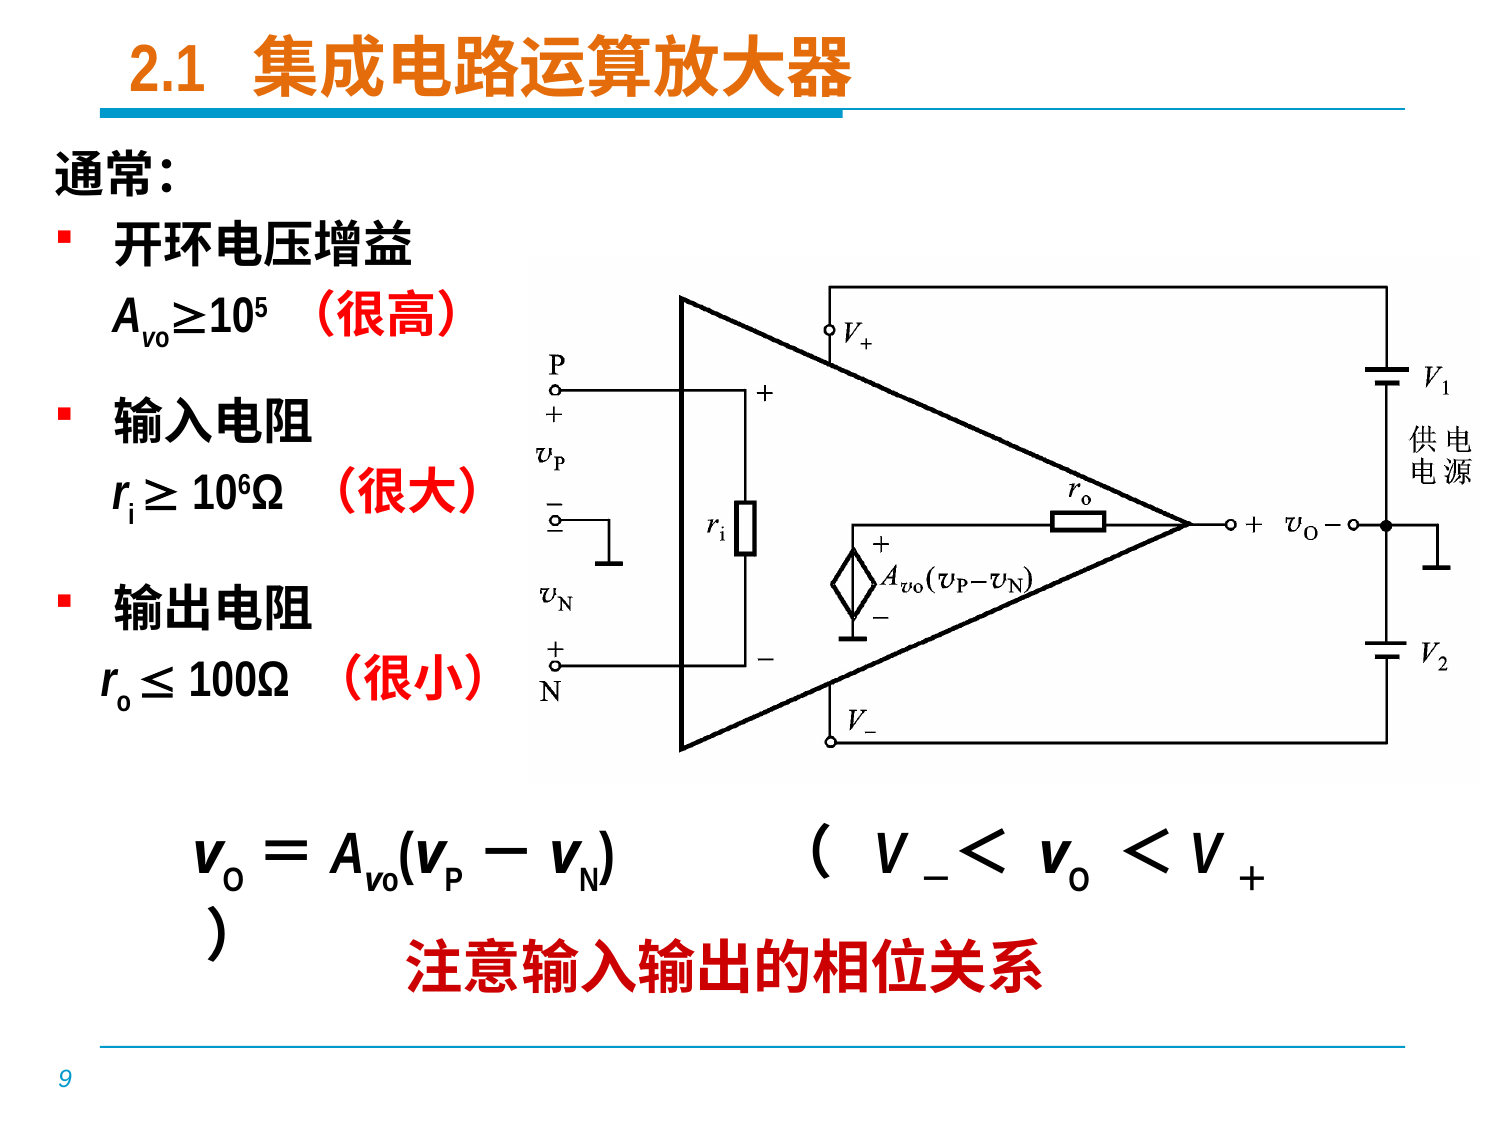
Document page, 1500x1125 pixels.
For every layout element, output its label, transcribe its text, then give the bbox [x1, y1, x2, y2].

text_box 通常： 开环电压增益 Avo105 （很高） [39, 134, 576, 361]
picture [525, 255, 1483, 785]
text_box 输入电阻 ri  106Ω （很大） [39, 381, 520, 538]
title 2.1 集成电路运算放大器 [114, 11, 1410, 118]
text_box 输出电阻 ro  100Ω （很小） [39, 569, 520, 725]
text_box 注意输入输出的相位关系 [387, 922, 1063, 1008]
text_box vO＝Avo(vP－vN) （ V－＜ vO ＜V＋ ） [177, 808, 1329, 976]
